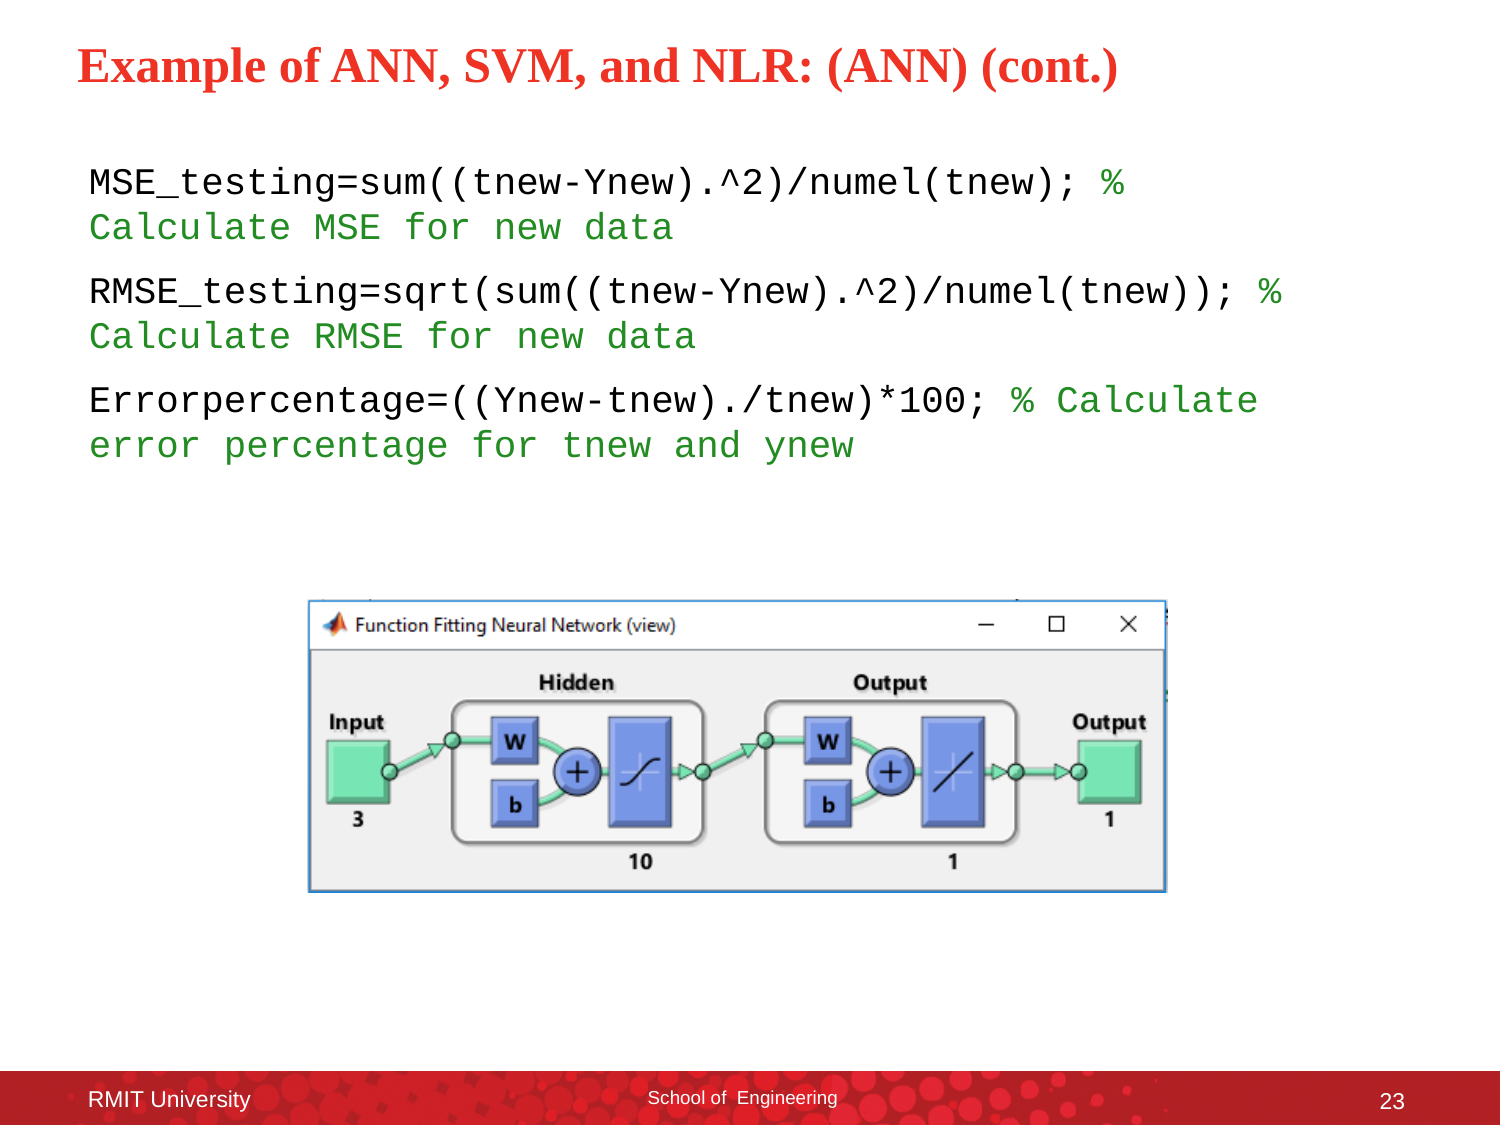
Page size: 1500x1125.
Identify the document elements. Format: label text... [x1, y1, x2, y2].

title Example of ANN, SVM, and NLR: (ANN) (cont.) [62, 24, 1413, 130]
slide_number RMIT University [72, 1077, 423, 1113]
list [307, 599, 1168, 893]
text_box MSE_testing=sum((tnew-Ynew).^2)/numel(tnew); % Calculate MSE for new data RMSE_testing=sqrt(sum((tnew-Ynew).^2)/numel(tnew)); % Calculate RMSE for new data Errorpercentage=((Ynew-tnew)./tnew)*100; % Calculate error percentage for tnew and ynew [73, 149, 1313, 473]
footer School of Engineering [428, 1078, 1057, 1115]
slide_number 23 [1070, 1079, 1421, 1115]
picture [0, 1071, 1500, 1125]
